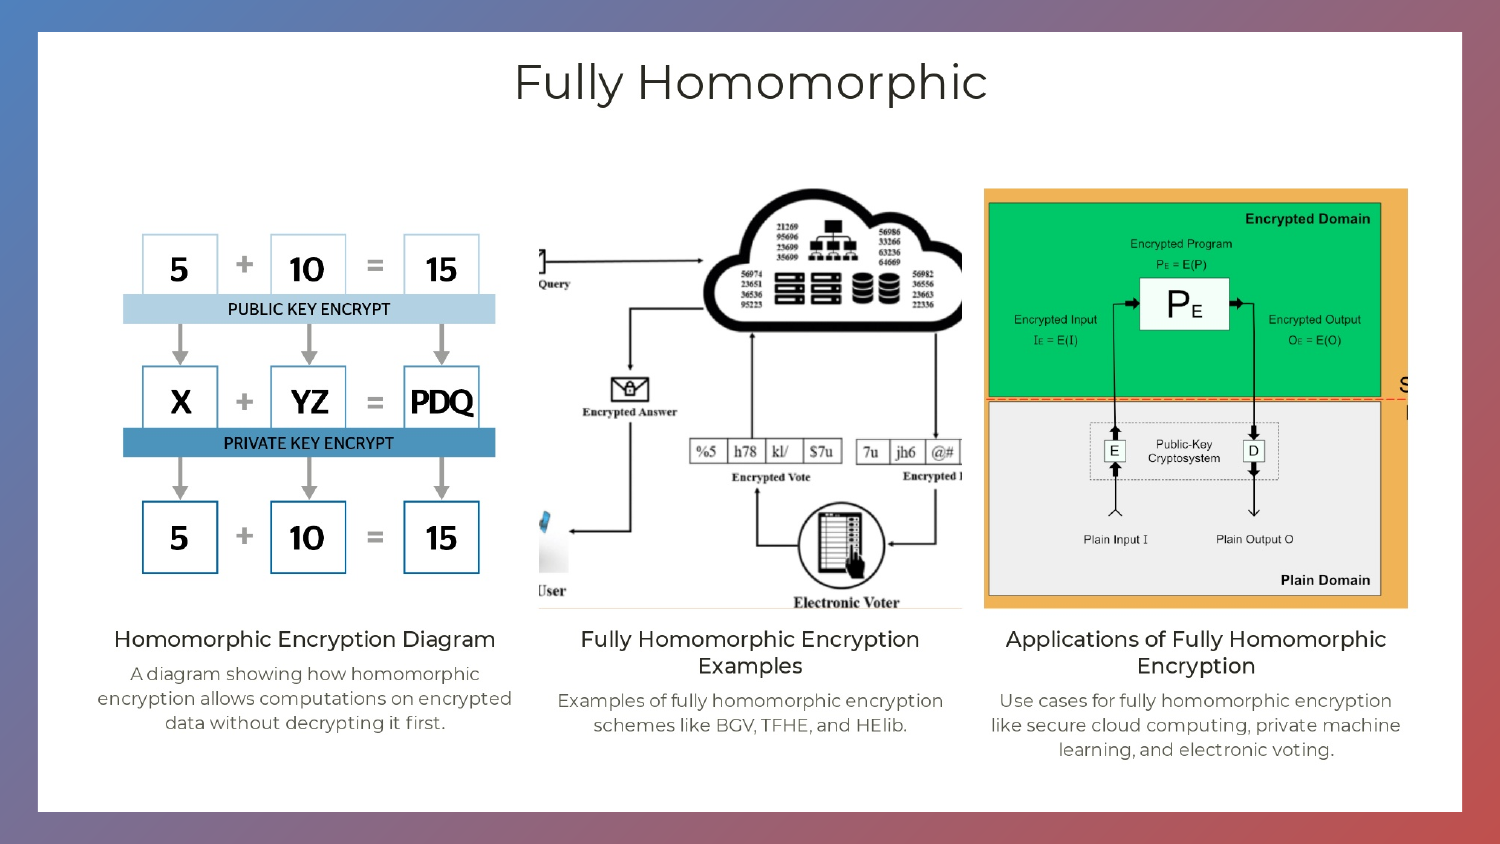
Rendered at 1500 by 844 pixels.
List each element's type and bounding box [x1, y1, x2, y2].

text_box [0, 0, 1500, 844]
picture [37, 31, 1463, 812]
